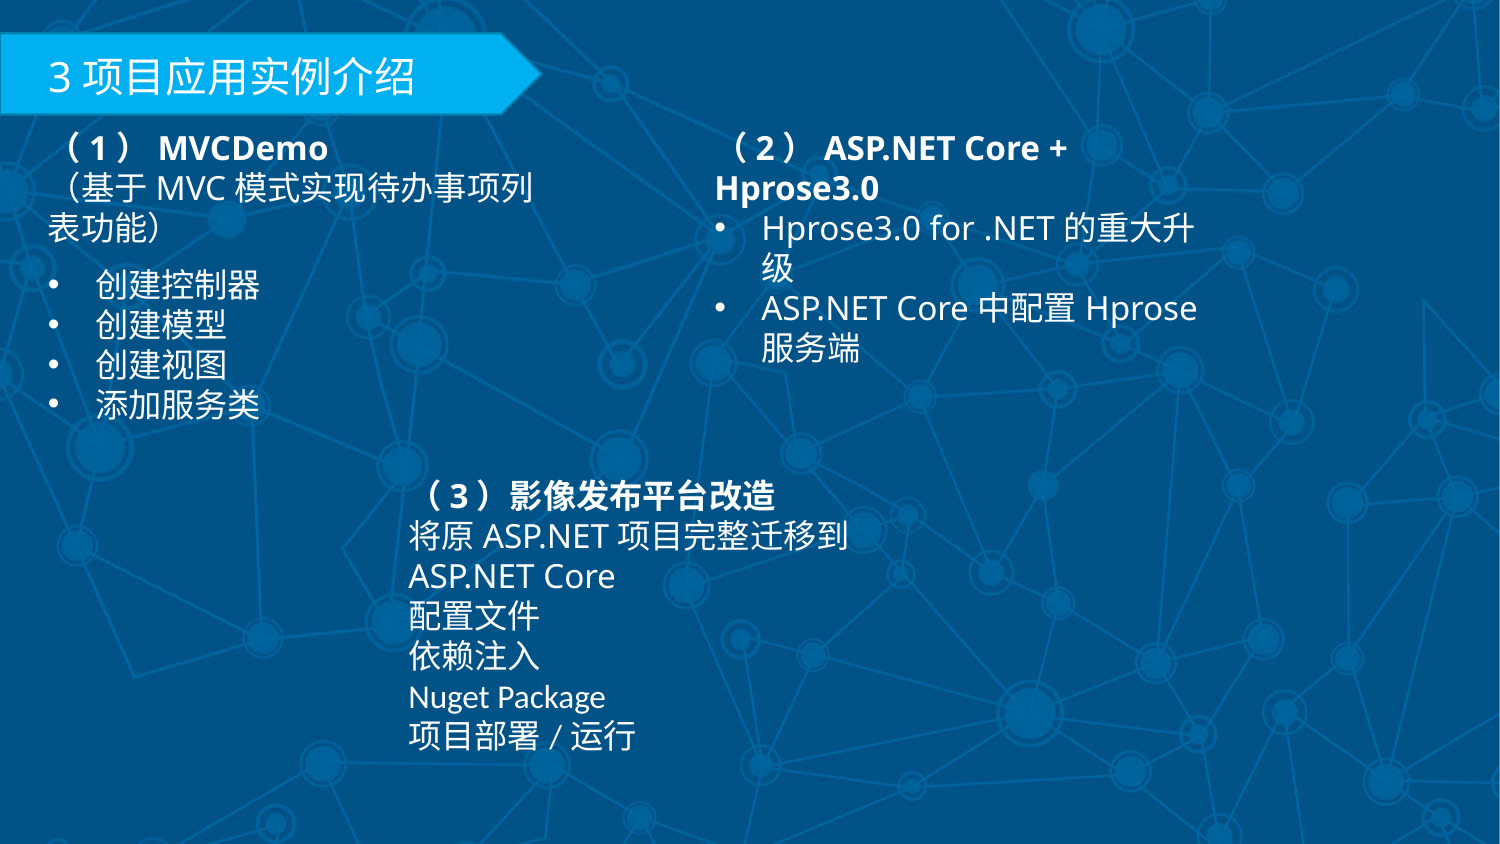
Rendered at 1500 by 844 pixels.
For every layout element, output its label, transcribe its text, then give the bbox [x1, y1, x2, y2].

text_box 创建控制器 创建模型 创建视图 添加服务类 [33, 256, 632, 431]
picture [0, 0, 1500, 844]
text_box （2）ASP.NET Core + Hprose3.0 Hprose3.0 for .NET的重大升级 ASP.NET Core中配置Hprose服务端 [699, 120, 1230, 375]
text_box （1）MVCDemo （基于MVC模式实现待办事项列表功能） [33, 120, 563, 255]
text_box （3）影像发布平台改造 将原ASP.NET项目完整迁移到ASP.NET Core 配置文件 依赖注入 Nuget Package 项目部署/运行 [393, 468, 924, 763]
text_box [0, 33, 542, 115]
